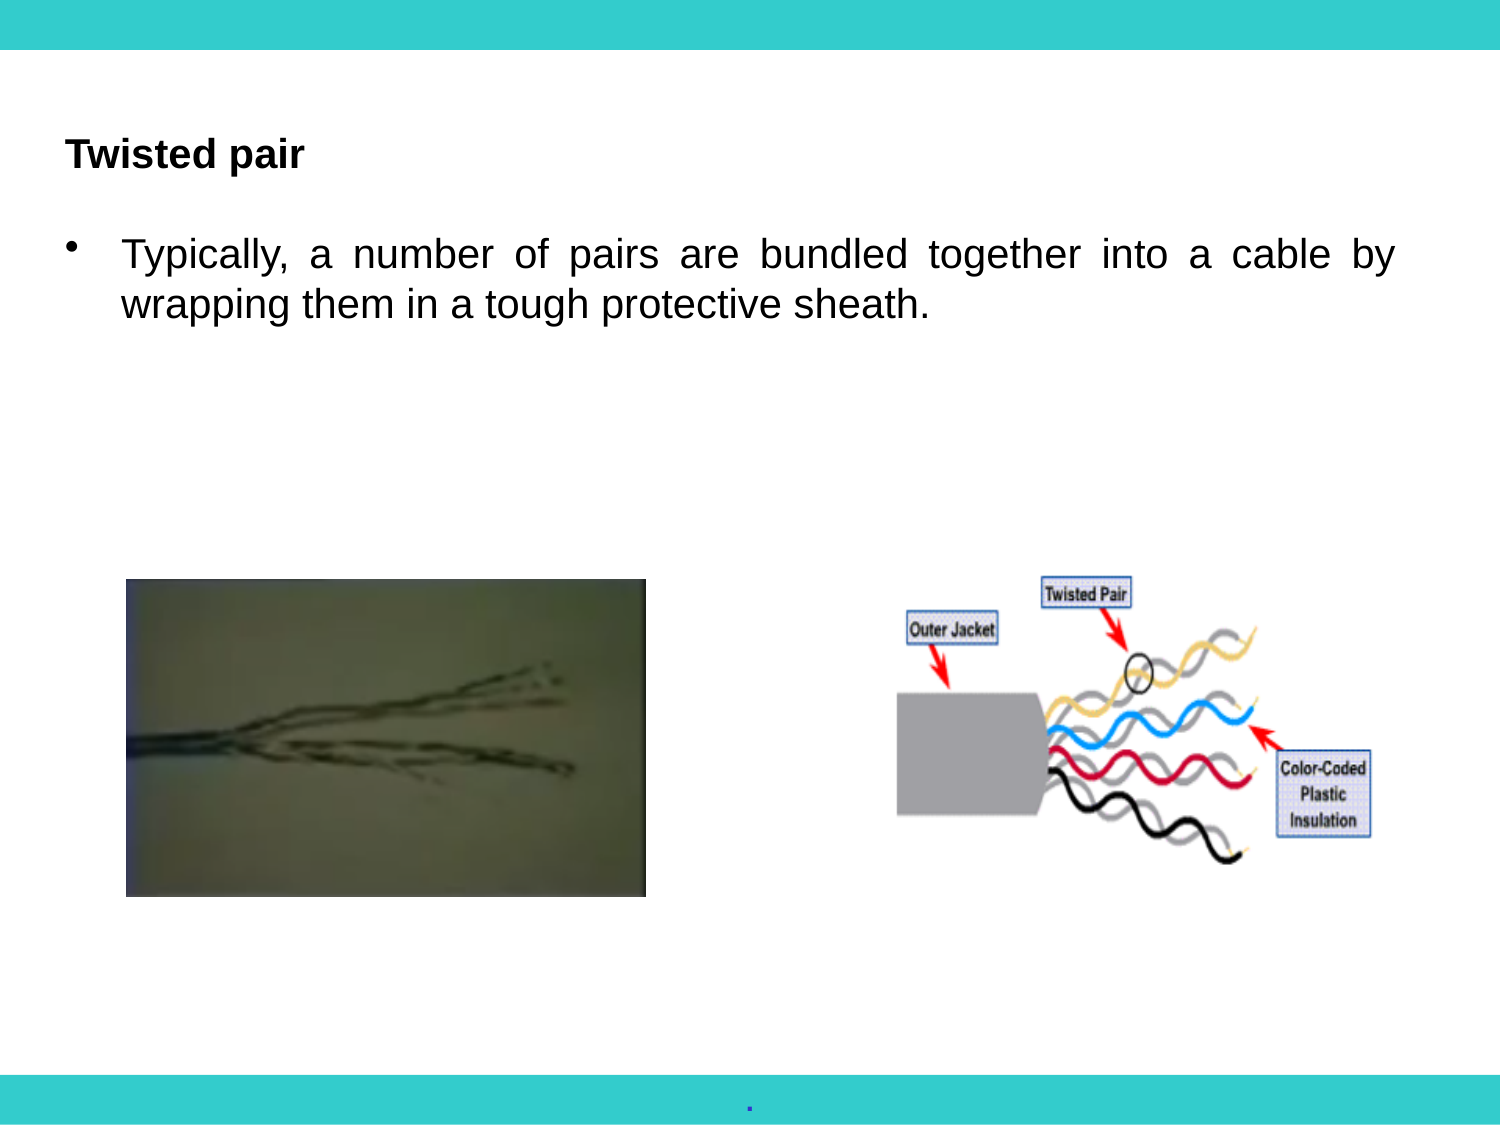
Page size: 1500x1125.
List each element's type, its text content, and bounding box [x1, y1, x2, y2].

picture [808, 535, 1412, 897]
text_box . [0, 1074, 1500, 1125]
text_box Twisted pair Typically, a number of pairs are bundled together into a cable by wrapping them in a tough protective sheath. [49, 119, 1412, 385]
text_box [0, 0, 1500, 50]
picture [125, 579, 646, 897]
